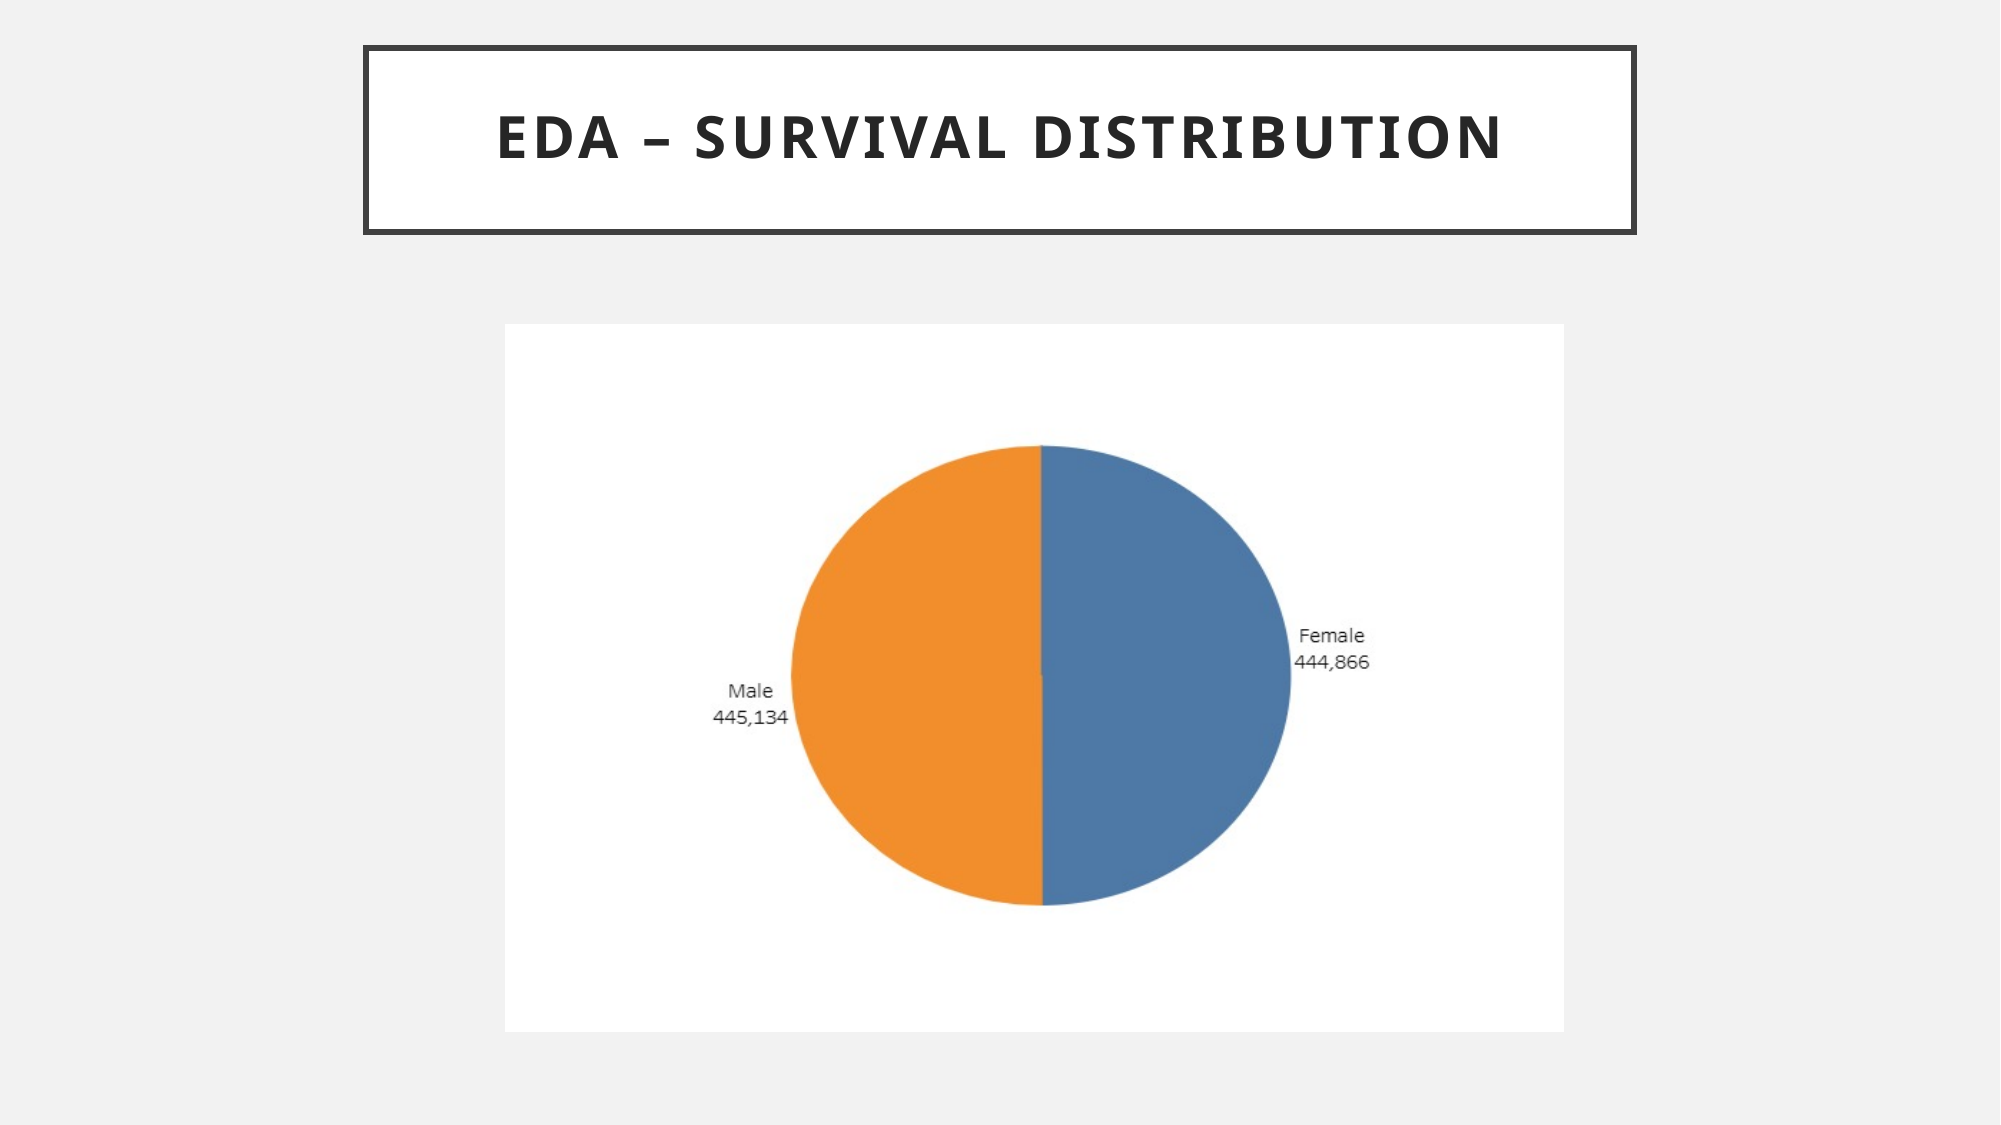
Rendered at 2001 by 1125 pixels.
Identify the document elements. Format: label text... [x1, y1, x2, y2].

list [505, 324, 1564, 1032]
title EDA – Survival Distribution [363, 45, 1637, 235]
